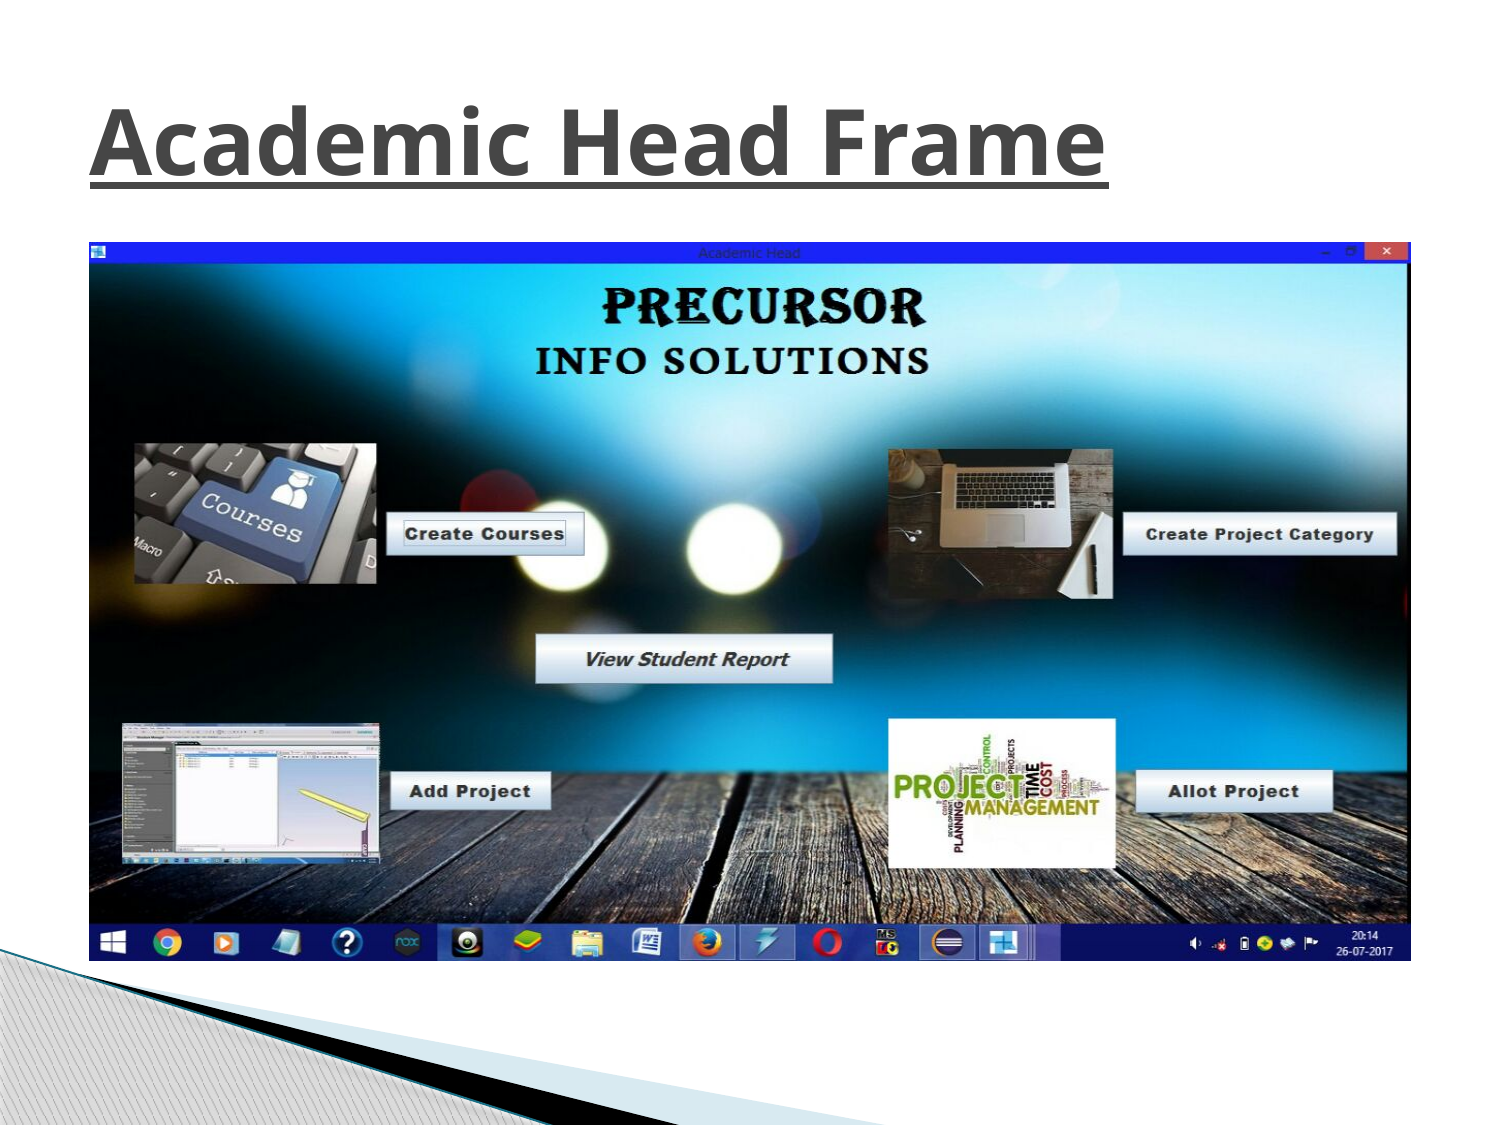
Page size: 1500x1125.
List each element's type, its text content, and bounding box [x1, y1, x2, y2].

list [88, 242, 1412, 962]
title Academic Head Frame [75, 45, 1243, 233]
